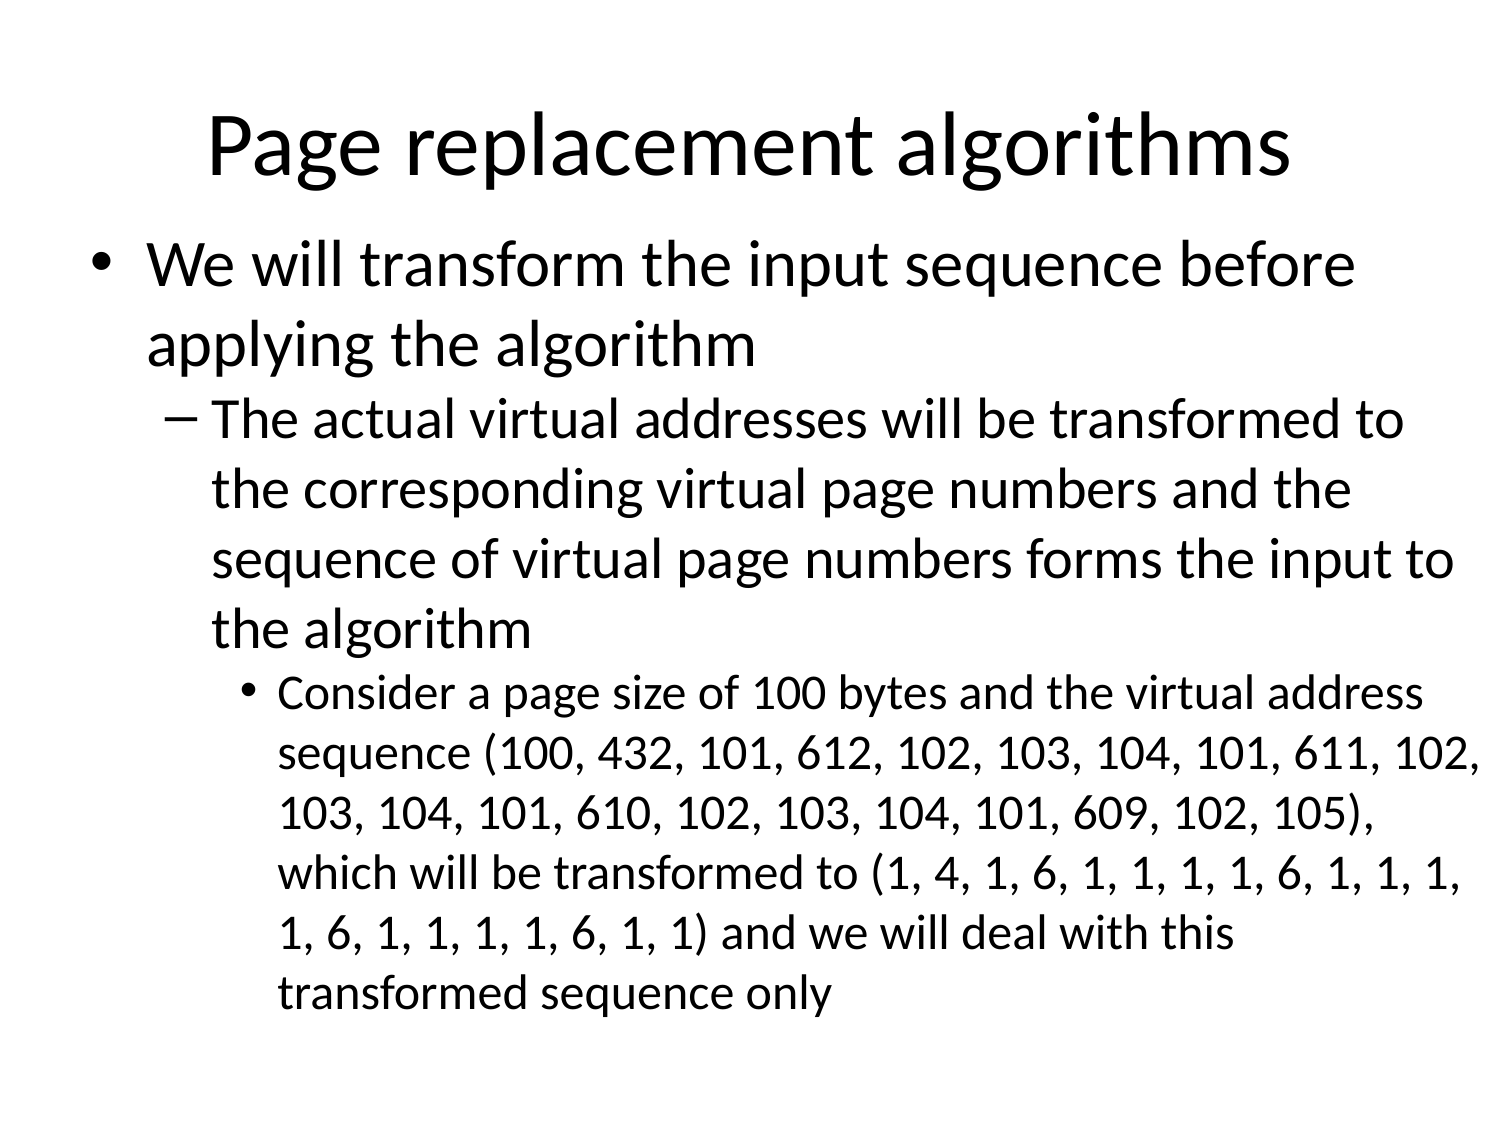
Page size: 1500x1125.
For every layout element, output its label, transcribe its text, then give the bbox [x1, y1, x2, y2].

text_box We will transform the input sequence before applying the algorithm The actual virtual addresses will be transformed to the corresponding virtual page numbers and the sequence of virtual page numbers forms the input to the algorithm Consider a page size of 100 bytes and the virtual address sequence (100, 432, 101, 612, 102, 103, 104, 101, 611, 102, 103, 104, 101, 610, 102, 103, 104, 101, 609, 102, 105), which will be transformed to (1, 4, 1, 6, 1, 1, 1, 1, 6, 1, 1, 1, 1, 6, 1, 1, 1, 1, 6, 1, 1) and we will deal with this transformed sequence only [75, 212, 1500, 1125]
text_box Page replacement algorithms [75, 45, 1425, 212]
